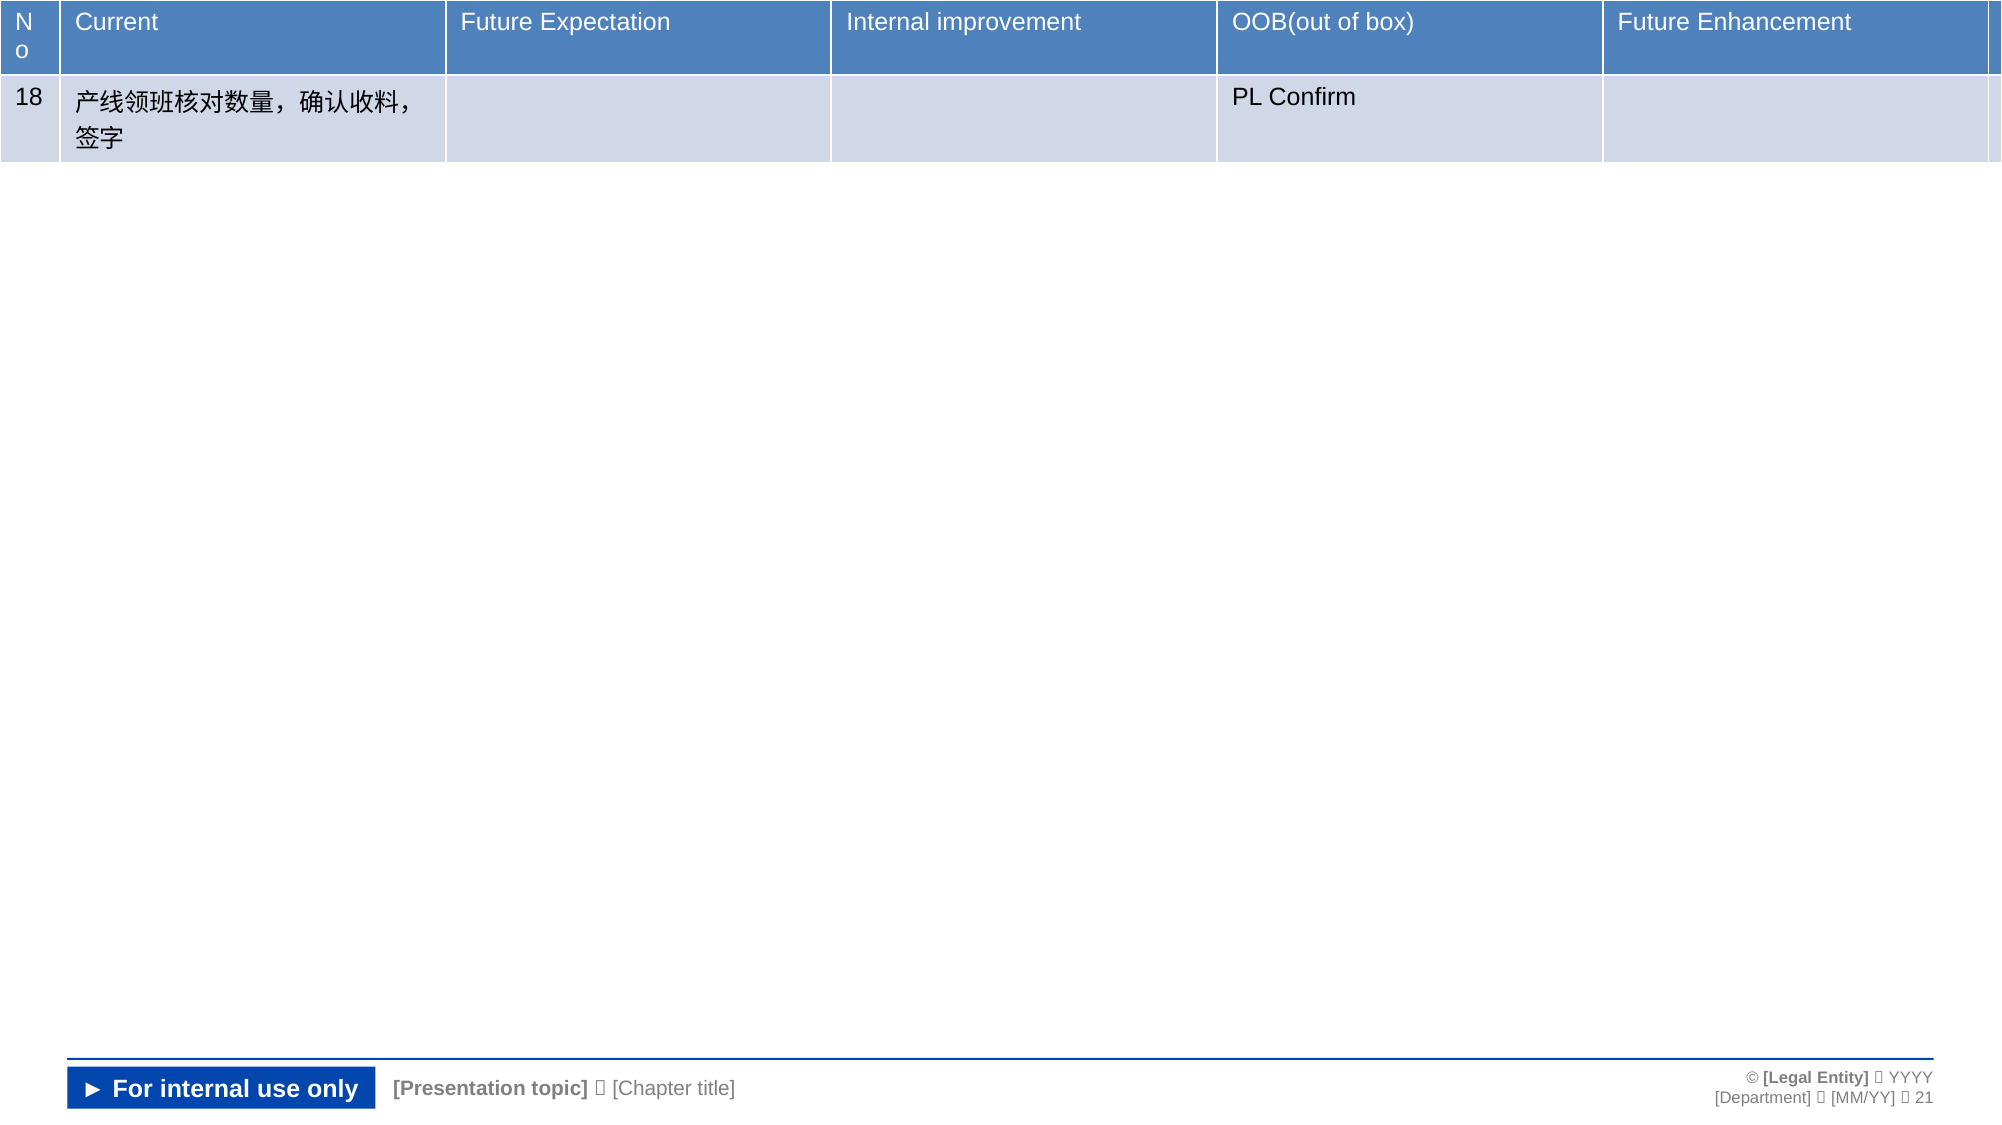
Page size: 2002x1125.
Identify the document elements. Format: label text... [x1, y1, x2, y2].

table_cell [447, 76, 830, 162]
table_header Internal improvement [832, 1, 1216, 74]
table_header Future Expectation [447, 1, 830, 74]
table_header Current [61, 1, 445, 74]
table_cell 18 [1, 76, 59, 162]
table_cell 产线领班核对数量，确认收料，签字 [61, 76, 445, 162]
table_cell PL Confirm [1218, 76, 1602, 162]
table_header No [1, 1, 59, 74]
table_cell [832, 76, 1216, 162]
table_header OOB(out of box) [1218, 1, 1602, 74]
table_header [1989, 1, 2001, 74]
table_cell [1604, 76, 1988, 162]
table_cell [1989, 76, 2001, 162]
table_header Future Enhancement [1604, 1, 1988, 74]
